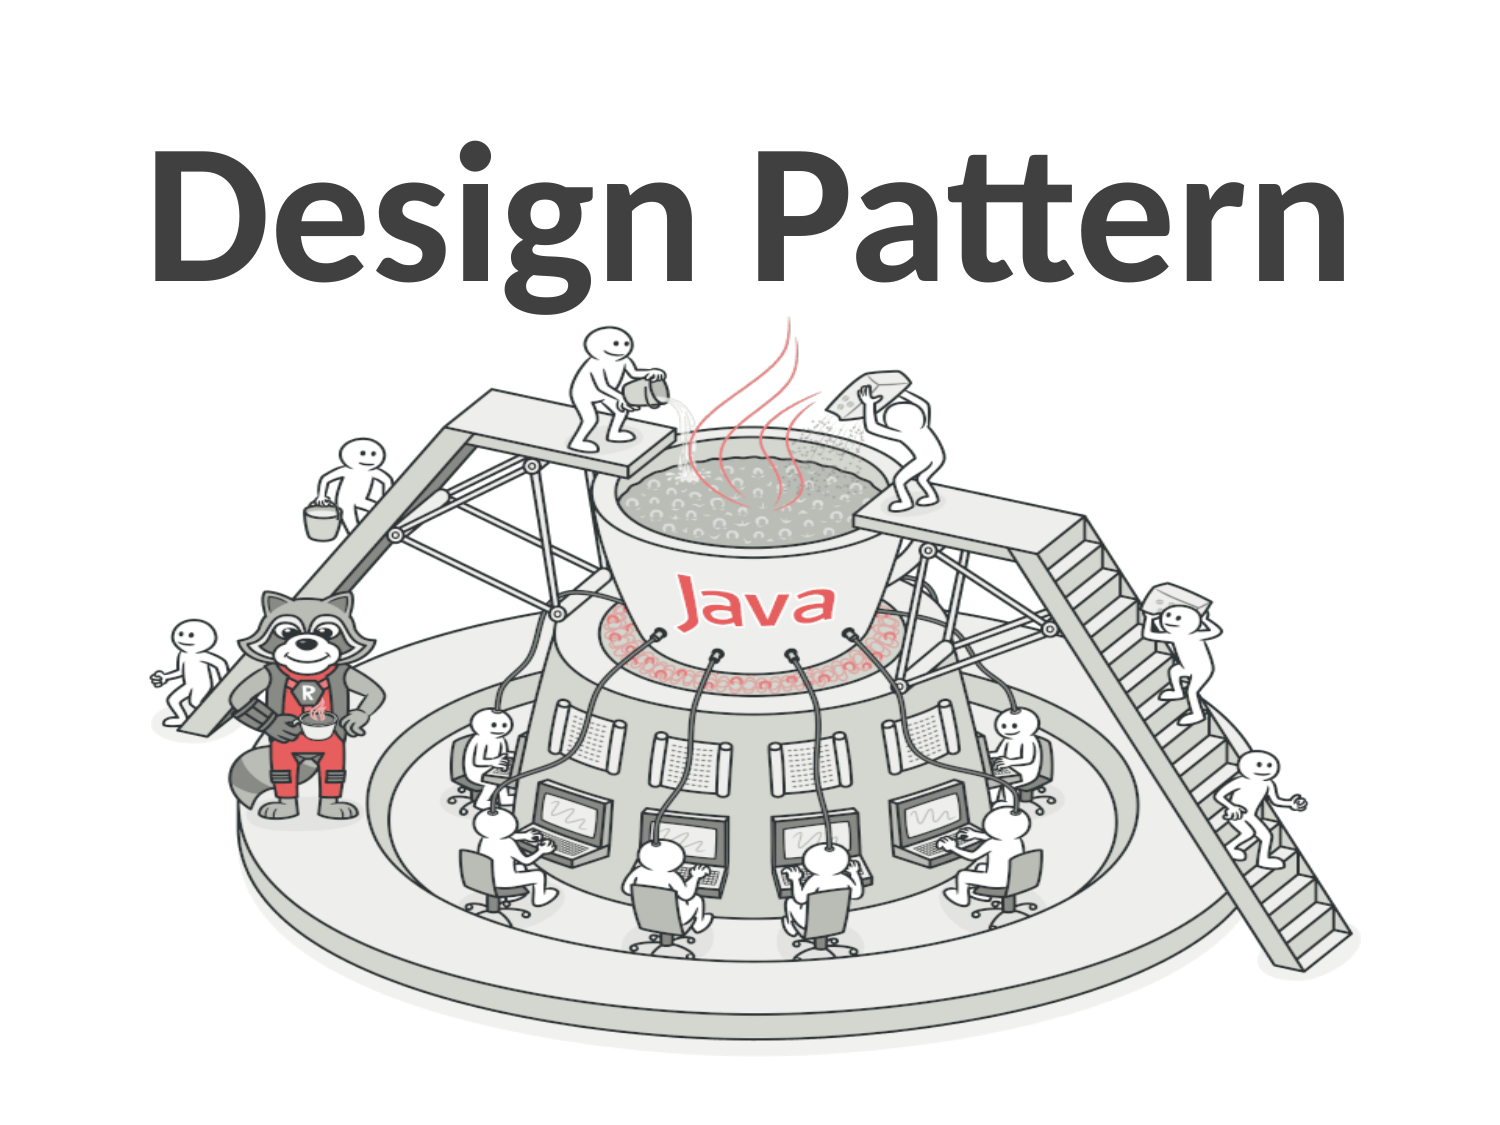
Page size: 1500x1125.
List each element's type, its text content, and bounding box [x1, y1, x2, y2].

picture [0, 307, 1500, 1057]
text_box Design Pattern [0, 73, 1500, 307]
